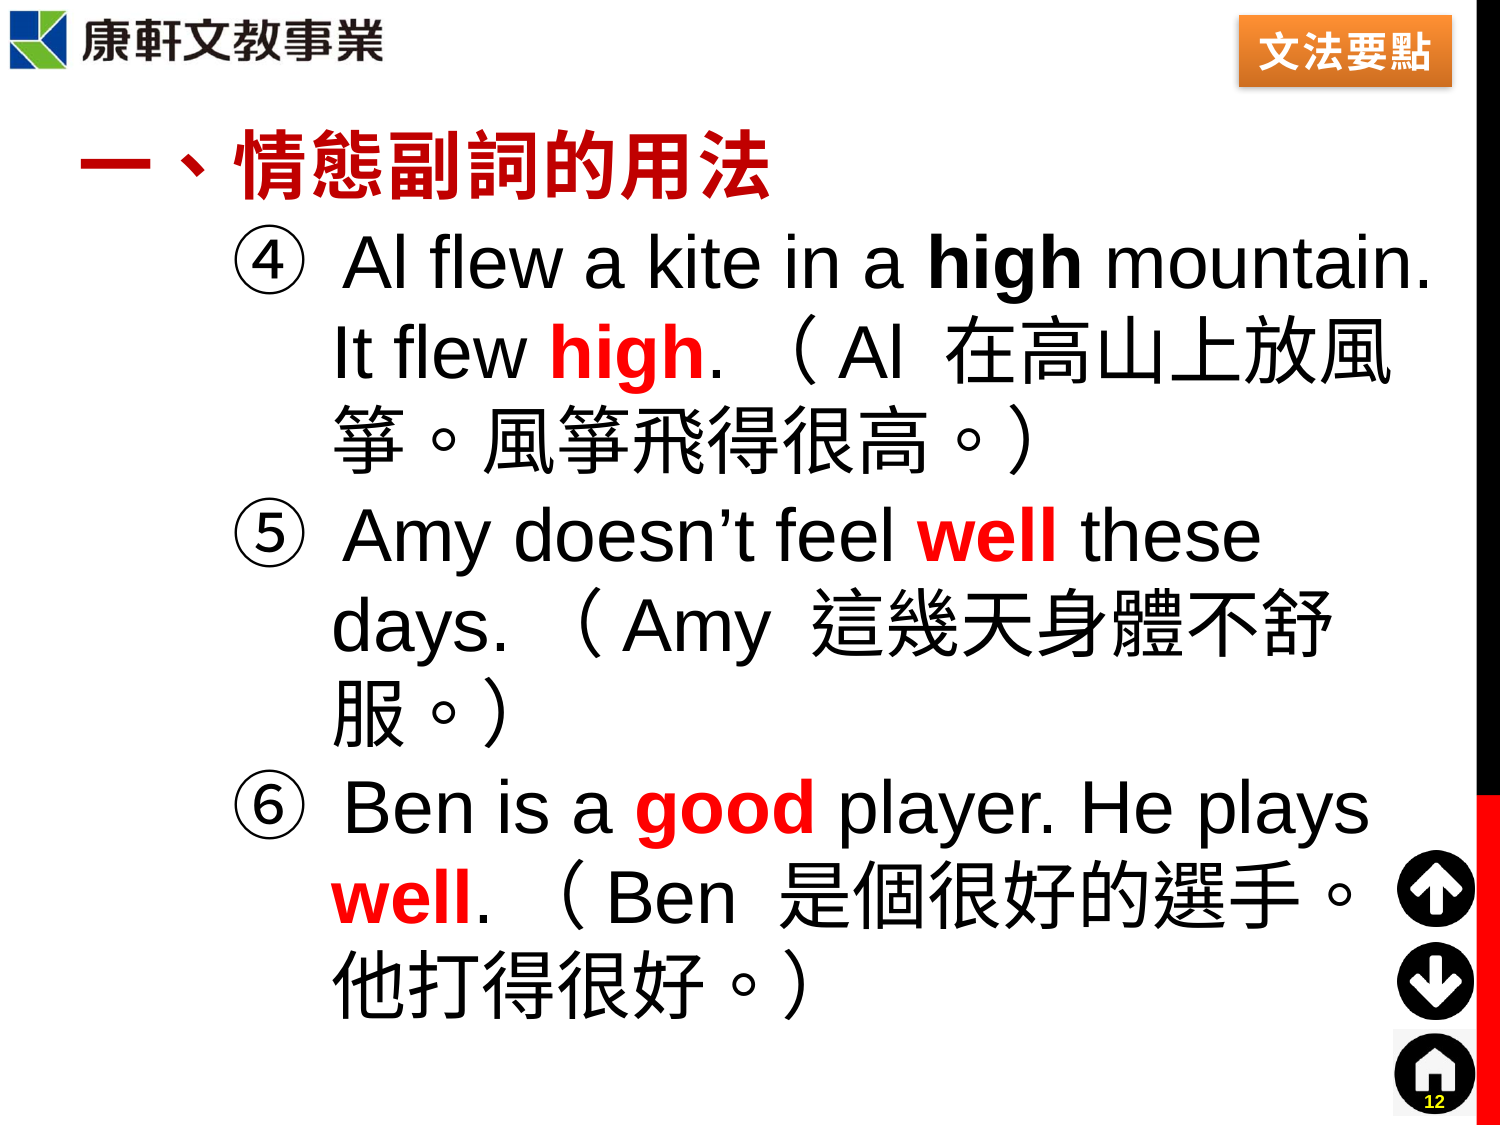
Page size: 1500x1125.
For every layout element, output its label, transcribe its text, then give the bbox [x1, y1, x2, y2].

text_box 文法要點 [1239, 15, 1452, 87]
picture [8, 9, 387, 70]
text_box ④ Al flew a kite in a high mountain. It flew high.（Al 在高山上放風箏。風箏飛得很高。） ⑤ Amy doesn’t feel well these days.（Amy 這幾天身體不舒服。） ⑥ Ben is a good player. He plays well.（Ben 是個很好的選手。他打得很好。） [126, 206, 1452, 1036]
picture [1397, 850, 1475, 928]
text_box 一、情態副詞的用法 [63, 111, 1082, 217]
picture [1396, 942, 1475, 1020]
picture [1393, 1029, 1476, 1116]
